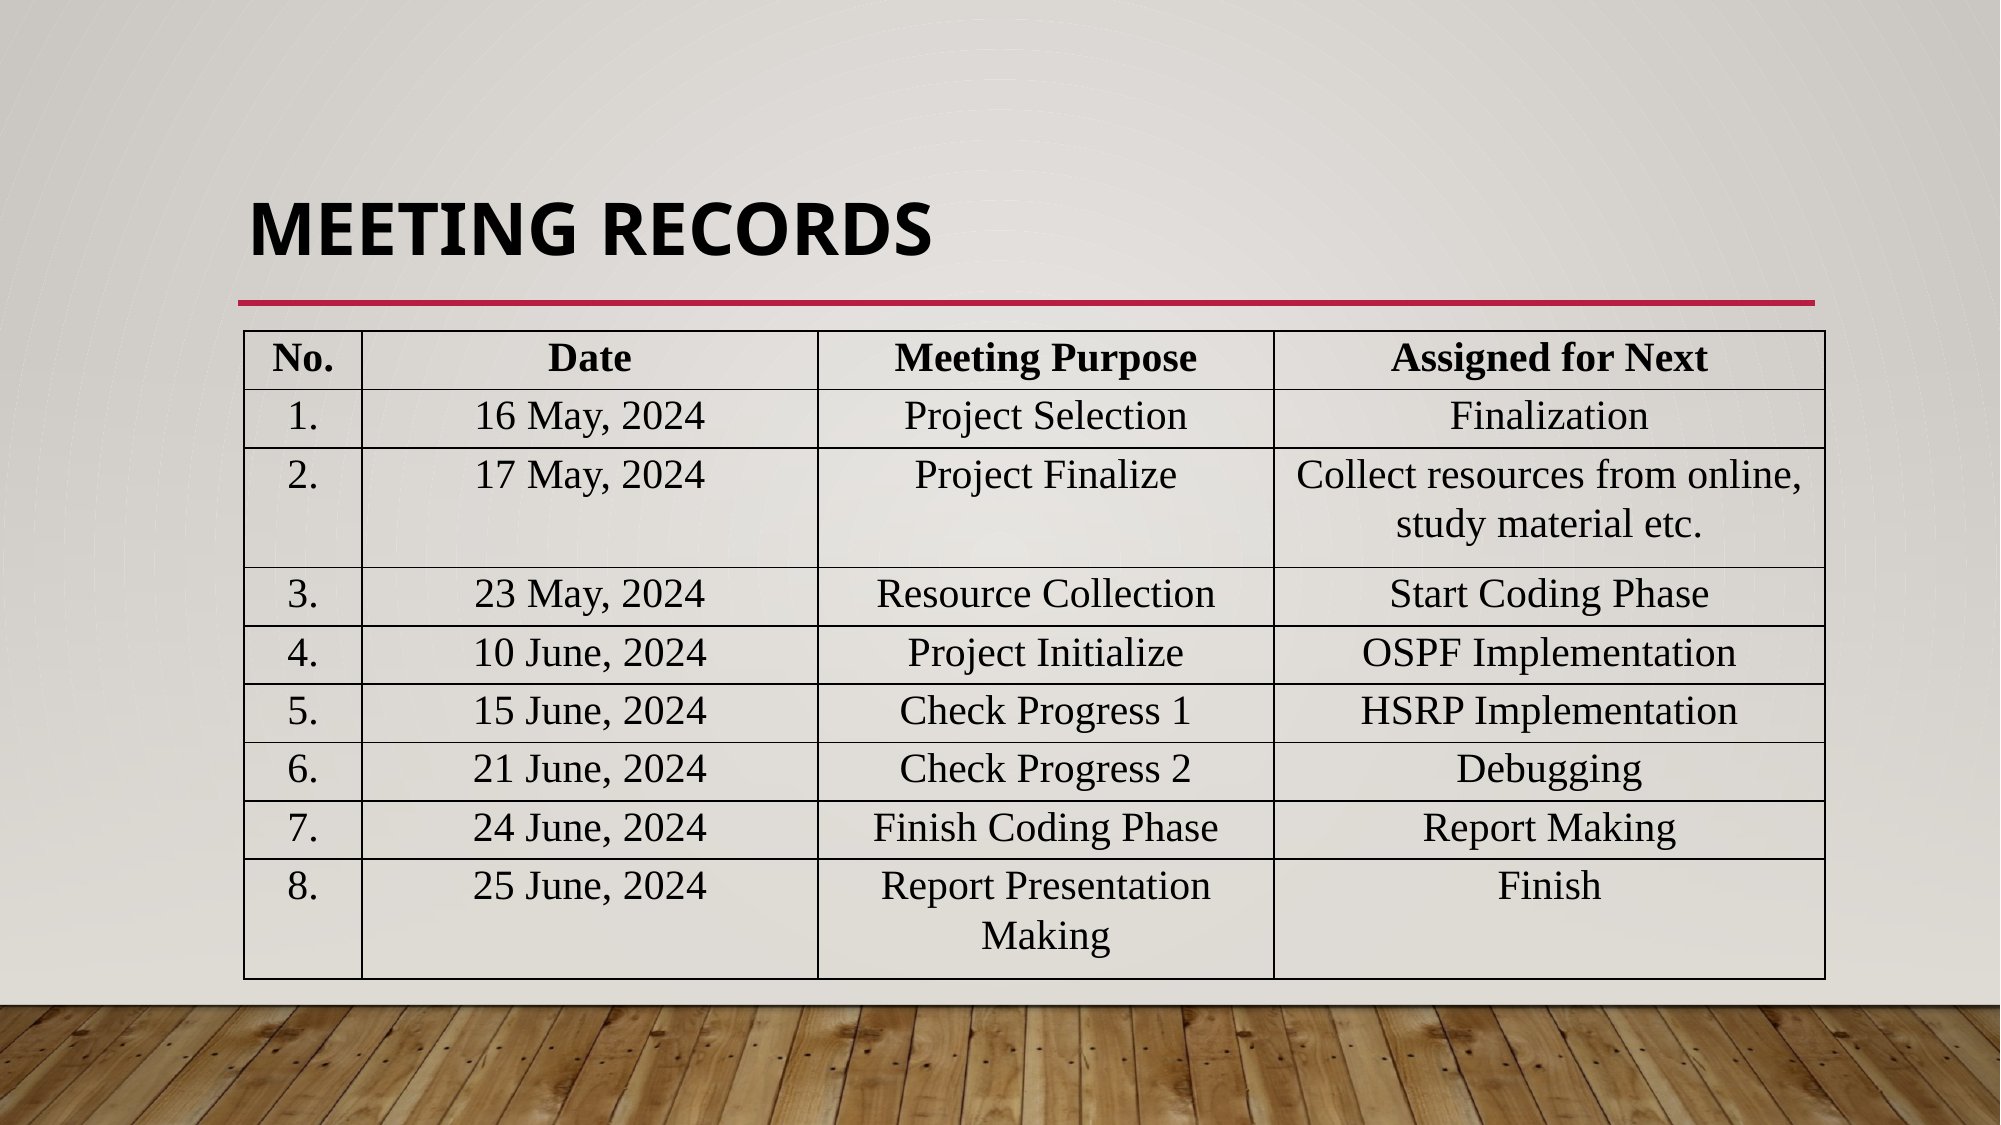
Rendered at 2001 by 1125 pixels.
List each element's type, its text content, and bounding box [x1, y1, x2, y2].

table_cell 21 June, 2024 [363, 743, 817, 800]
table_header Date [363, 332, 817, 389]
table_cell Project Finalize [819, 449, 1273, 567]
table_cell 23 May, 2024 [363, 568, 817, 625]
table_cell Project Selection [819, 390, 1273, 447]
table_header Assigned for Next [1275, 332, 1824, 389]
table_cell 5. [245, 685, 361, 742]
table_cell 24 June, 2024 [363, 802, 817, 858]
table_cell 17 May, 2024 [363, 449, 817, 567]
table_cell 2. [245, 449, 361, 567]
table_cell Finish Coding Phase [819, 802, 1273, 858]
table_cell OSPF Implementation [1275, 627, 1824, 683]
table_cell 4. [245, 627, 361, 683]
table_header Meeting Purpose [819, 332, 1273, 389]
table_cell 6. [245, 743, 361, 800]
picture [0, 1005, 2000, 1125]
table_cell Check Progress 1 [819, 685, 1273, 742]
table_cell Finalization [1275, 390, 1824, 447]
table_cell Resource Collection [819, 568, 1273, 625]
table_cell Finish [1275, 860, 1824, 978]
table_cell Debugging [1275, 743, 1824, 800]
table_cell 7. [245, 802, 361, 858]
table_cell Project Initialize [819, 627, 1273, 683]
table_cell 10 June, 2024 [363, 627, 817, 683]
table_cell Report Making [1275, 802, 1824, 858]
title Meeting Records [232, 185, 1615, 240]
table_cell 8. [245, 860, 361, 978]
table_cell Start Coding Phase [1275, 568, 1824, 625]
table_cell Check Progress 2 [819, 743, 1273, 800]
table_cell Collect resources from online, study material etc. [1275, 449, 1824, 567]
table_cell 15 June, 2024 [363, 685, 817, 742]
table_cell Report Presentation Making [819, 860, 1273, 978]
table_cell 16 May, 2024 [363, 390, 817, 447]
table_cell 25 June, 2024 [363, 860, 817, 978]
table_cell HSRP Implementation [1275, 685, 1824, 742]
table_cell 1. [245, 390, 361, 447]
table_cell 3. [245, 568, 361, 625]
table_header No. [245, 332, 361, 389]
